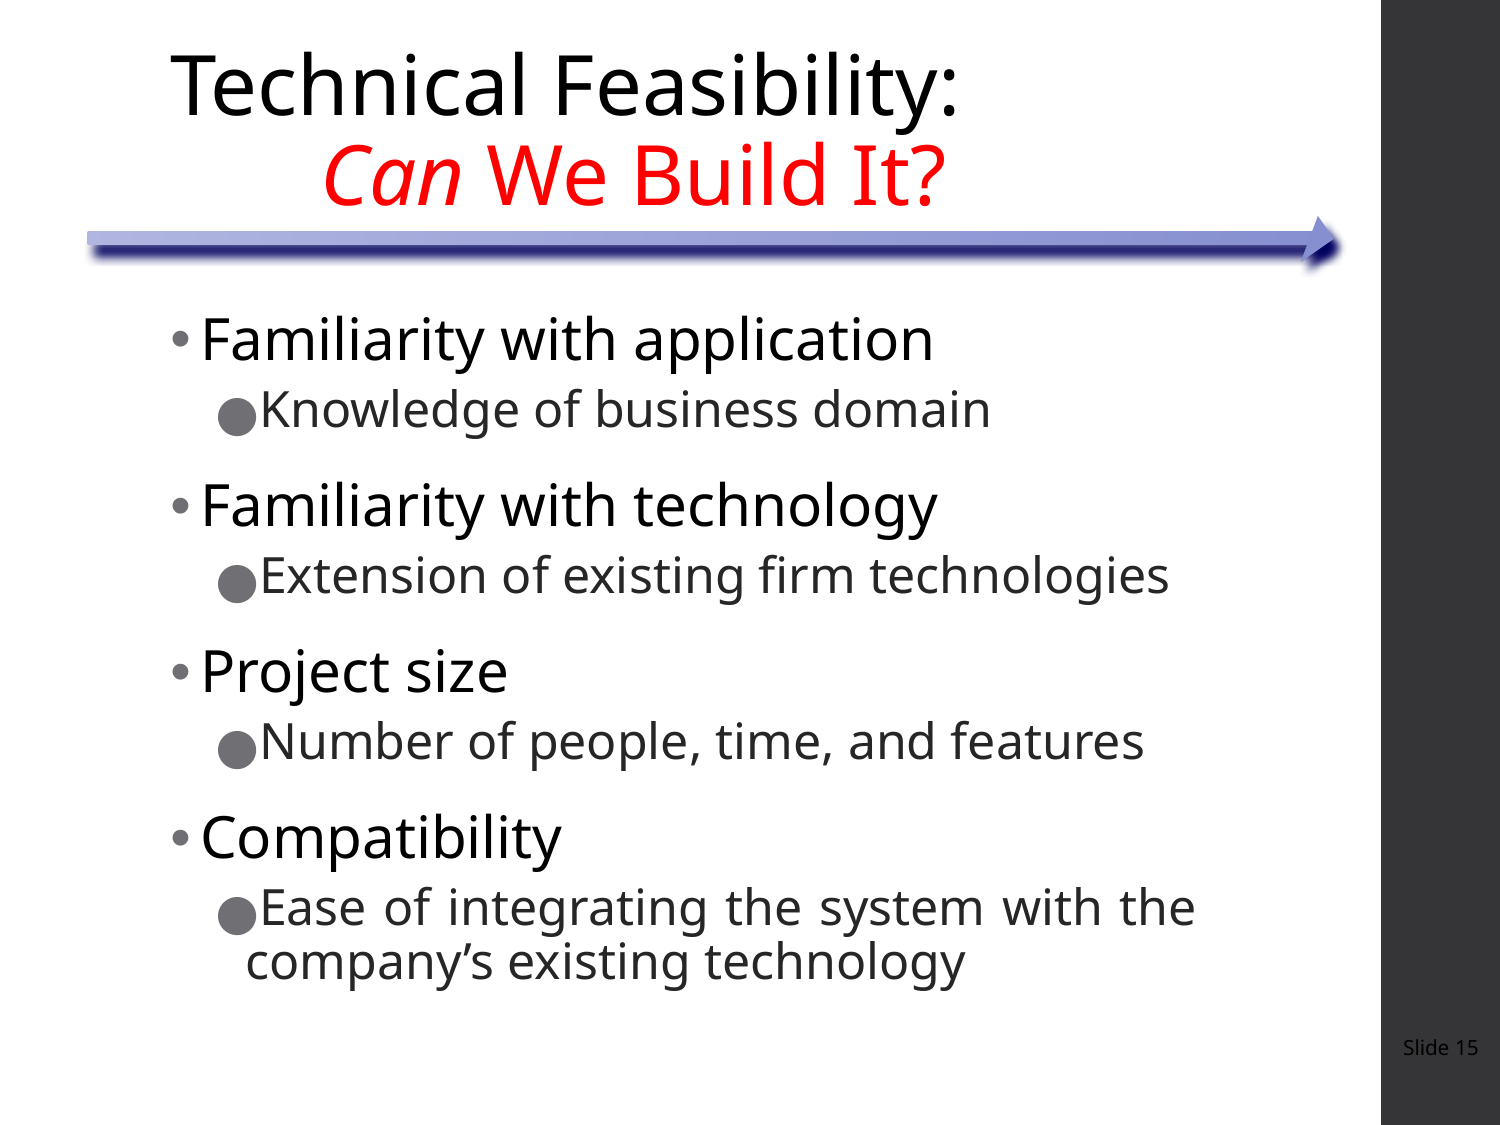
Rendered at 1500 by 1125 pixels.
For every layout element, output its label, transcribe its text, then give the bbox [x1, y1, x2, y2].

text_box Slide ‹#› [1384, 1012, 1498, 1110]
title Technical Feasibility: Can We Build It? [155, 24, 1348, 243]
list Familiarity with application Knowledge of business domain Familiarity with technology Extension of existing firm technologies Project size Number of people, time, and features Compatibility Ease of integrating the system with the company’s existing technology [155, 299, 1213, 1014]
